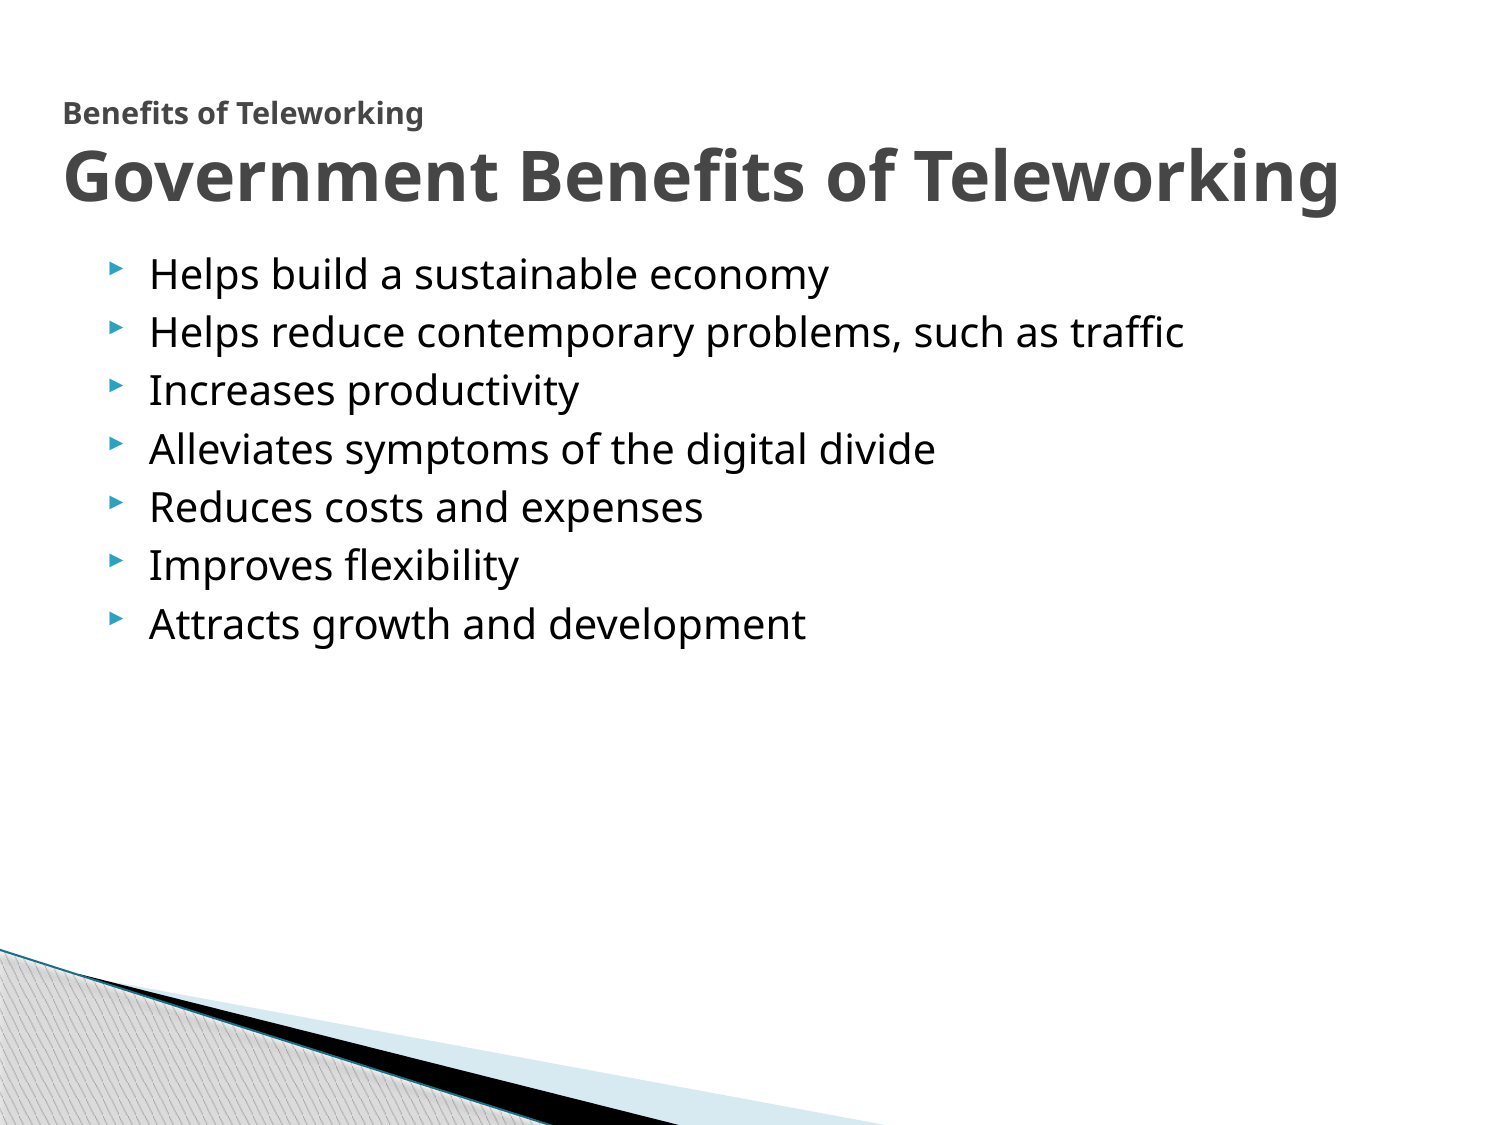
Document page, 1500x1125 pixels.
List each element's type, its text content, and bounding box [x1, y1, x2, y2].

list Helps build a sustainable economy Helps reduce contemporary problems, such as traffic Increases productivity Alleviates symptoms of the digital divide Reduces costs and expenses Improves flexibility Attracts growth and development [74, 239, 1377, 1003]
title Benefits of Teleworking Government Benefits of Teleworking [47, 85, 1384, 224]
